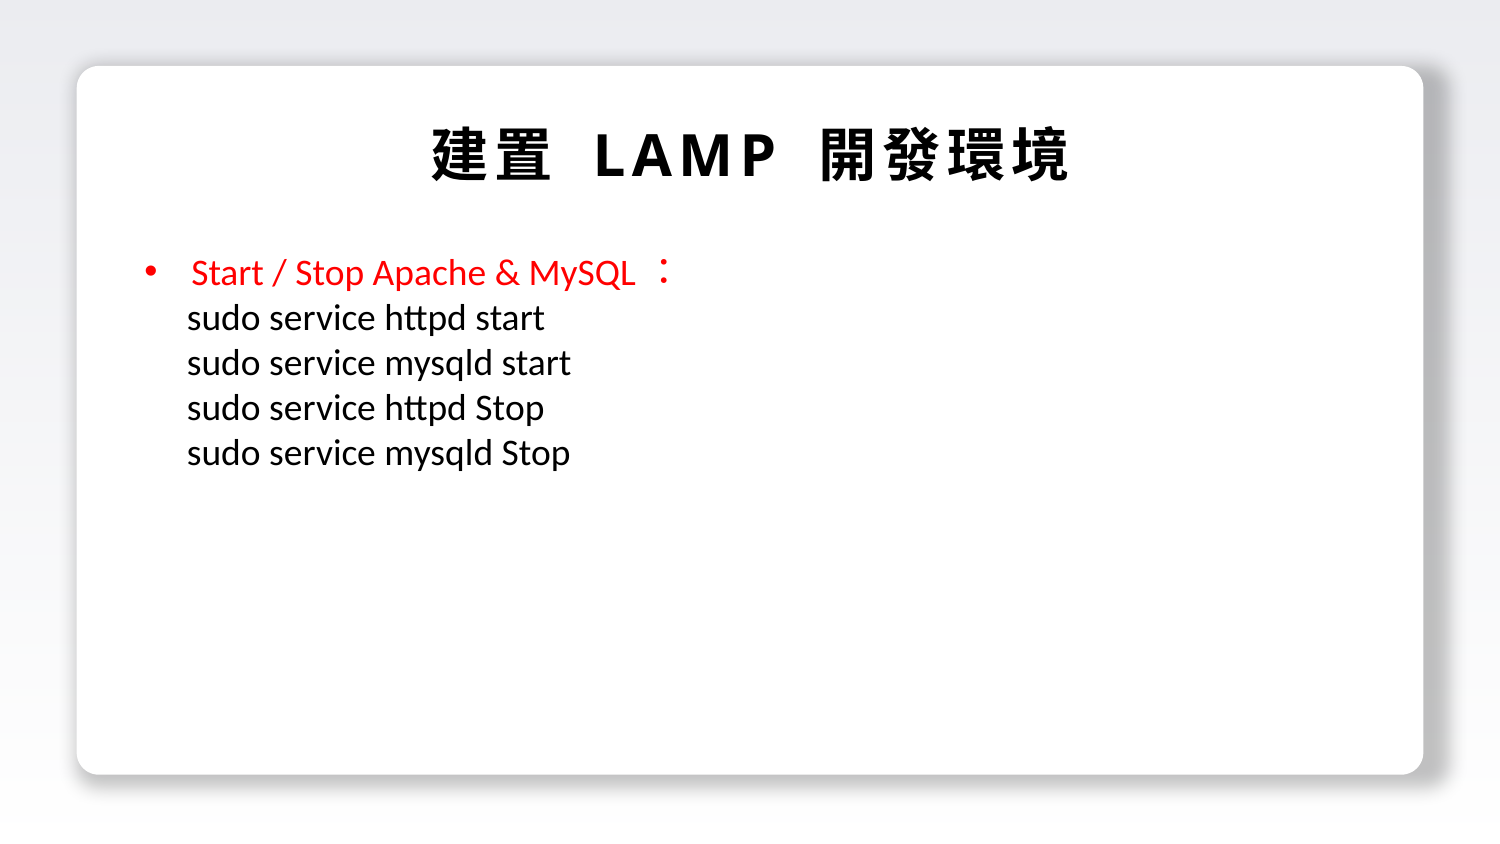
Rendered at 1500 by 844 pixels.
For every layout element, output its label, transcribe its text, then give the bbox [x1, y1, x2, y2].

text_box Start / Stop Apache & MySQL： sudo service httpd start sudo service mysqld start sudo service httpd Stop sudo service mysqld Stop [129, 240, 1371, 481]
text_box [75, 64, 1425, 776]
text_box 建置 LAMP 開發環境 [209, 110, 1291, 196]
